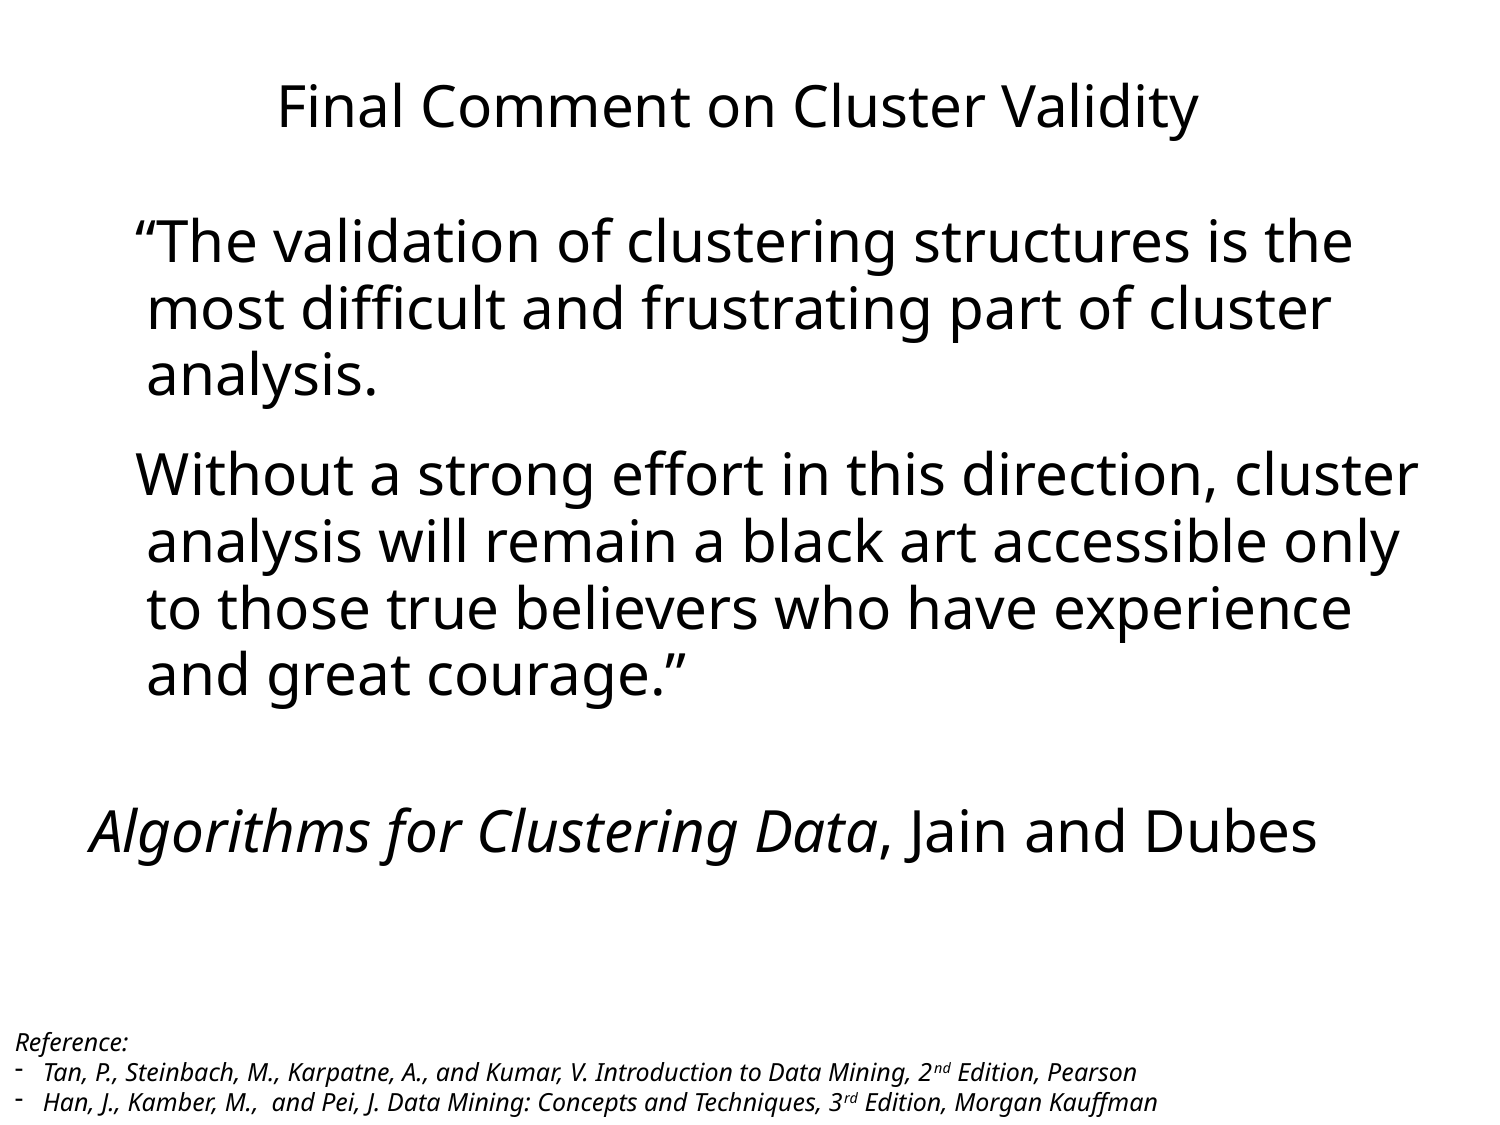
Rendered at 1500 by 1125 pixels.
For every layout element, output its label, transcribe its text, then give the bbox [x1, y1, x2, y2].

title Final Comment on Cluster Validity [31, 30, 1445, 179]
list “The validation of clustering structures is the most difficult and frustrating part of cluster analysis. Without a strong effort in this direction, cluster analysis will remain a black art accessible only to those true believers who have experience and great courage.” Algorithms for Clustering Data, Jain and Dubes [74, 199, 1463, 1076]
